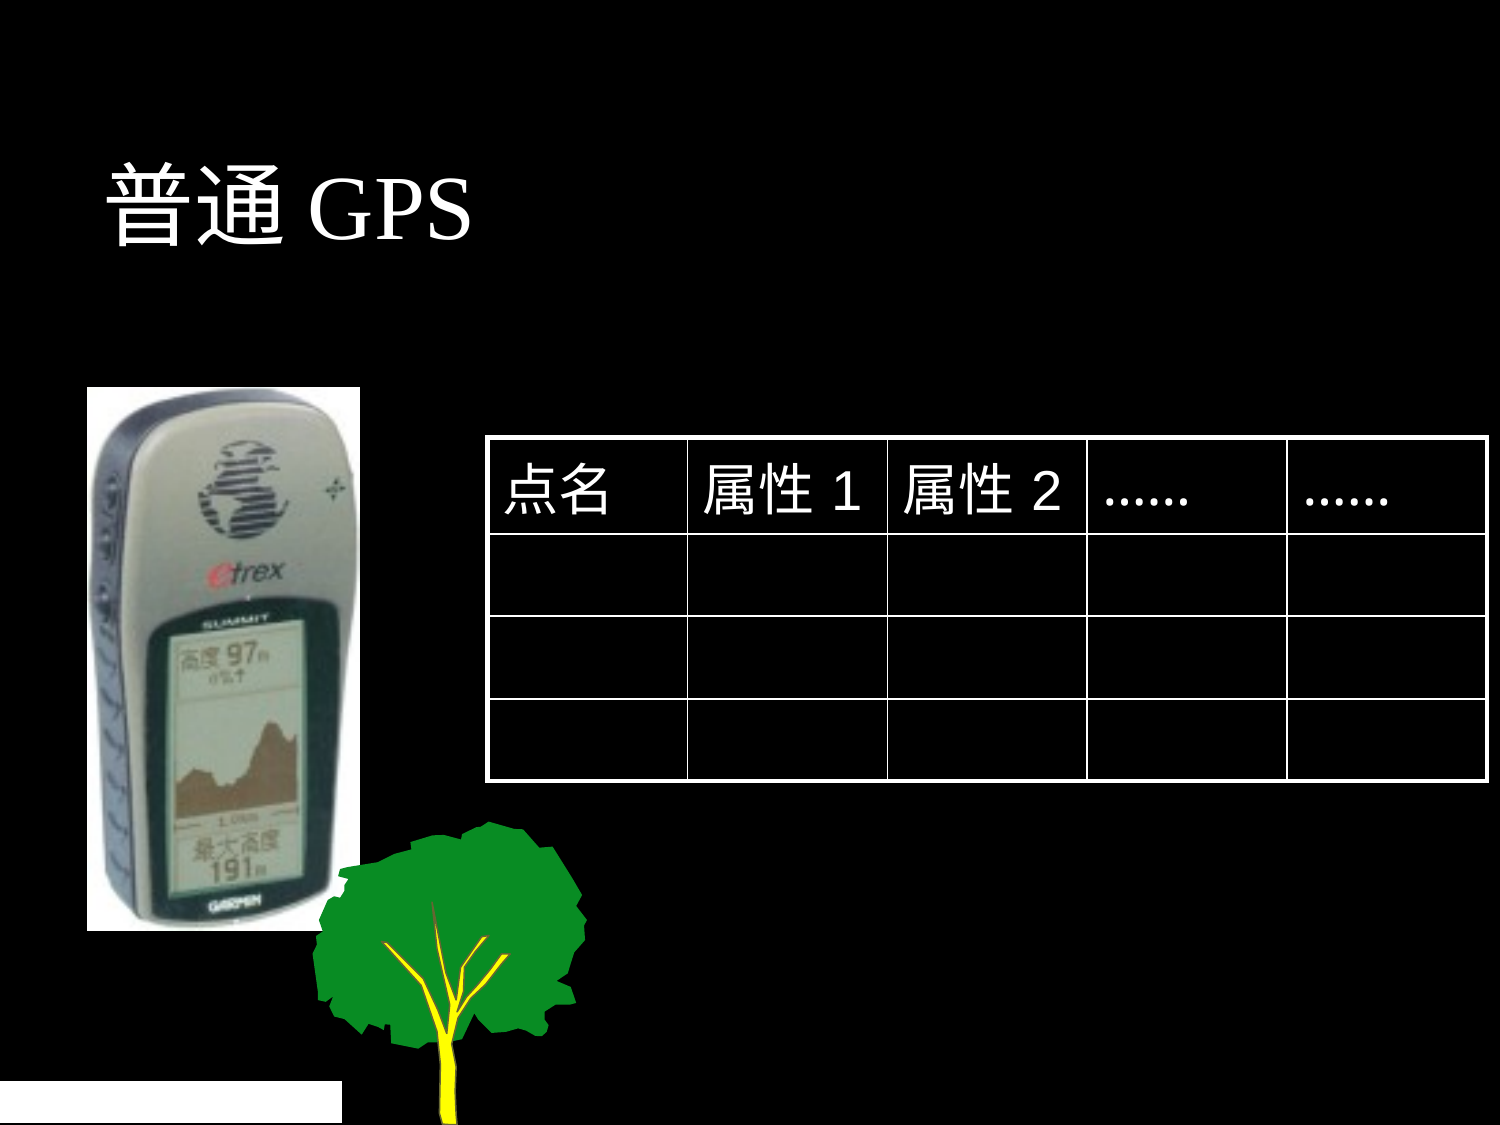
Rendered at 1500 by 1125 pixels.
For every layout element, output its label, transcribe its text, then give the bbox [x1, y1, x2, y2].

table_cell [688, 535, 887, 615]
table_cell [888, 617, 1086, 698]
title 普通GPS [87, 77, 1425, 266]
table_cell [490, 535, 687, 615]
table_cell [1088, 700, 1286, 779]
table_cell [1288, 617, 1485, 698]
table_cell [888, 535, 1086, 615]
table_cell [1288, 700, 1485, 779]
table_cell [490, 617, 687, 698]
picture [87, 387, 360, 931]
table_cell [1288, 535, 1485, 615]
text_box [312, 821, 588, 1125]
table_cell [490, 700, 687, 779]
table_header 属性1 [688, 440, 887, 533]
table_cell [688, 700, 887, 779]
table_cell [888, 700, 1086, 779]
table_header …… [1088, 440, 1286, 533]
table_header …… [1288, 440, 1485, 533]
table_cell [1088, 617, 1286, 698]
table_header 点名 [490, 440, 687, 533]
table_cell [688, 617, 887, 698]
table_cell [1088, 535, 1286, 615]
table_header 属性2 [888, 440, 1086, 533]
